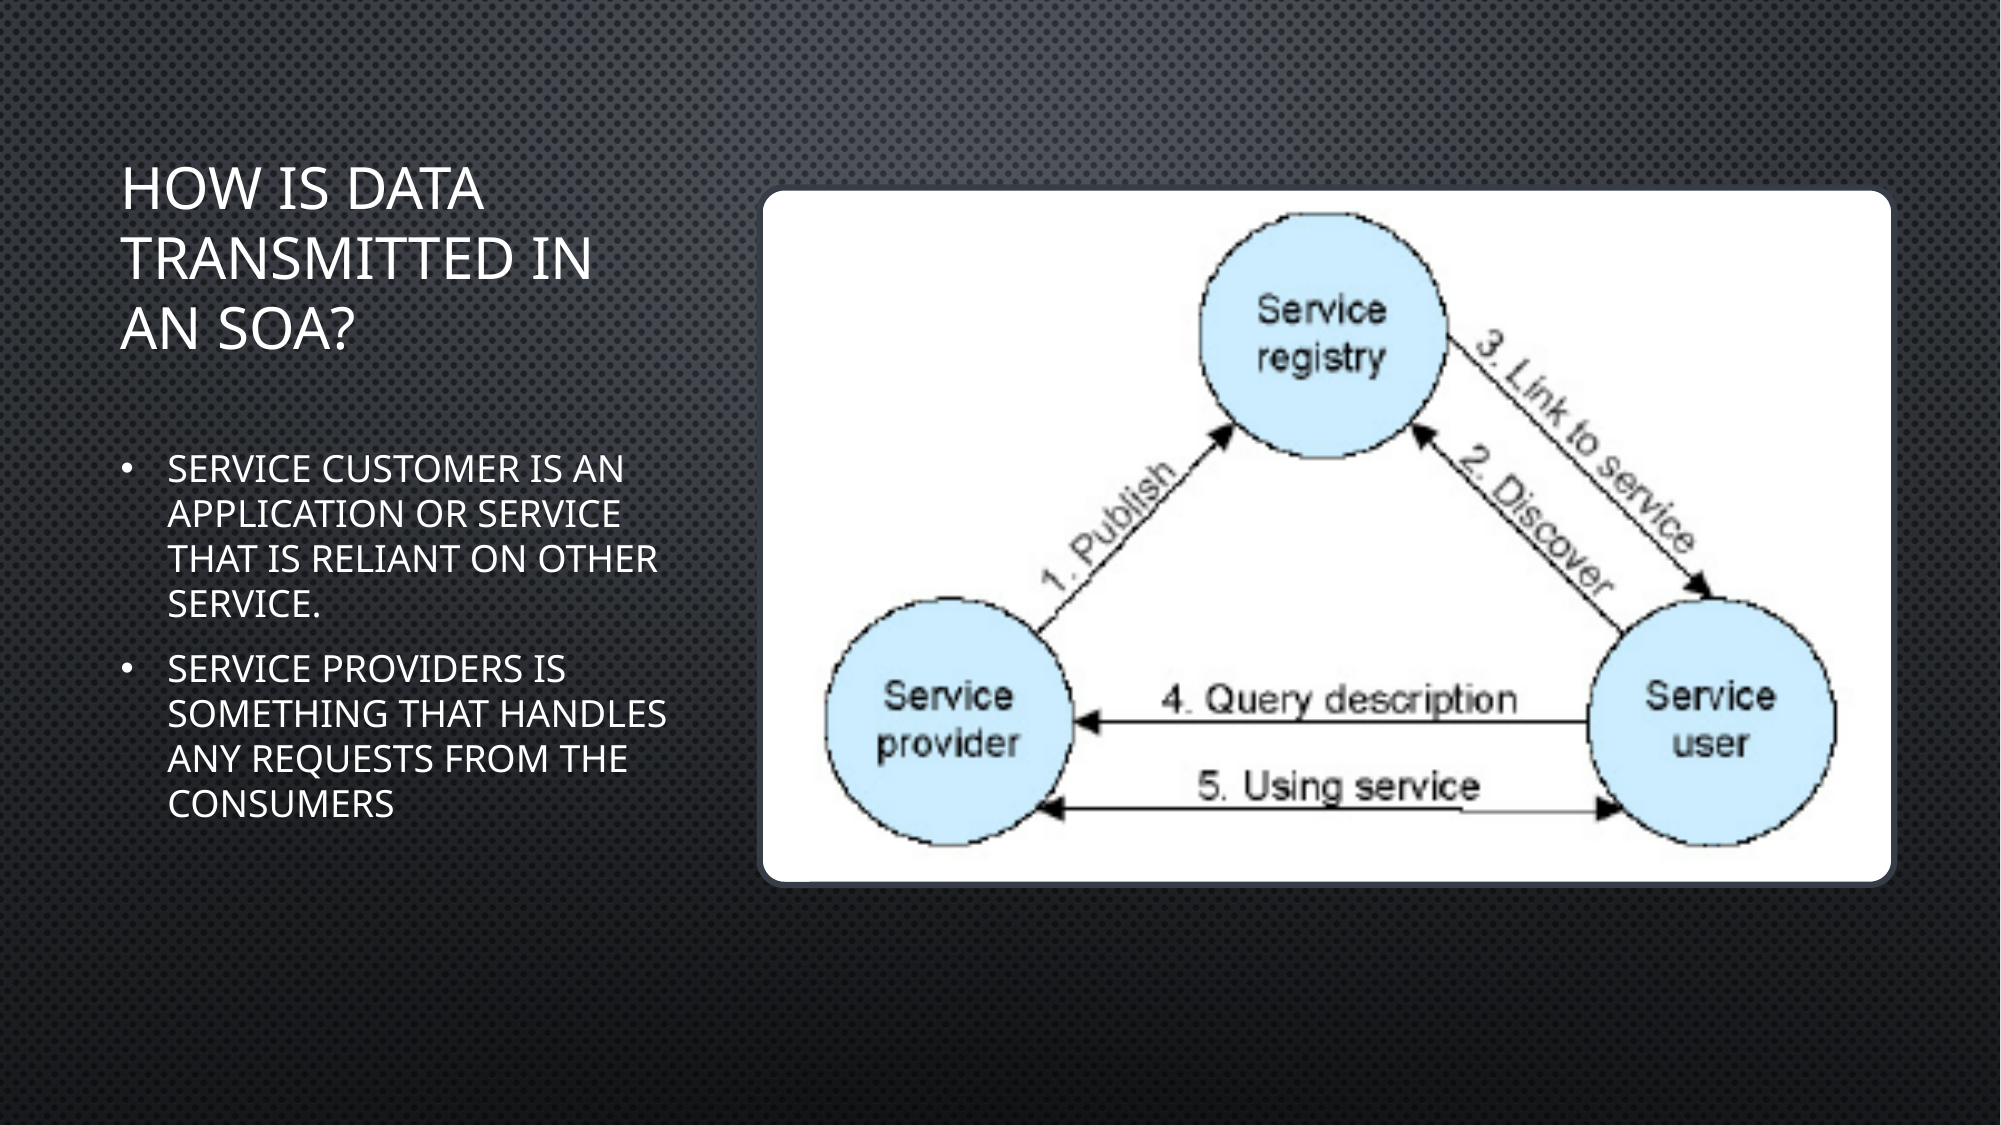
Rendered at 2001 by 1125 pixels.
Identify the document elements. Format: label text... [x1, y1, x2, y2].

picture [759, 187, 1895, 886]
title How is Data transmitted in an Soa? [105, 99, 704, 413]
list Service customer is an application or service that is reliant on other service. Service providers is something that handles any requests from the consumers [105, 437, 704, 966]
